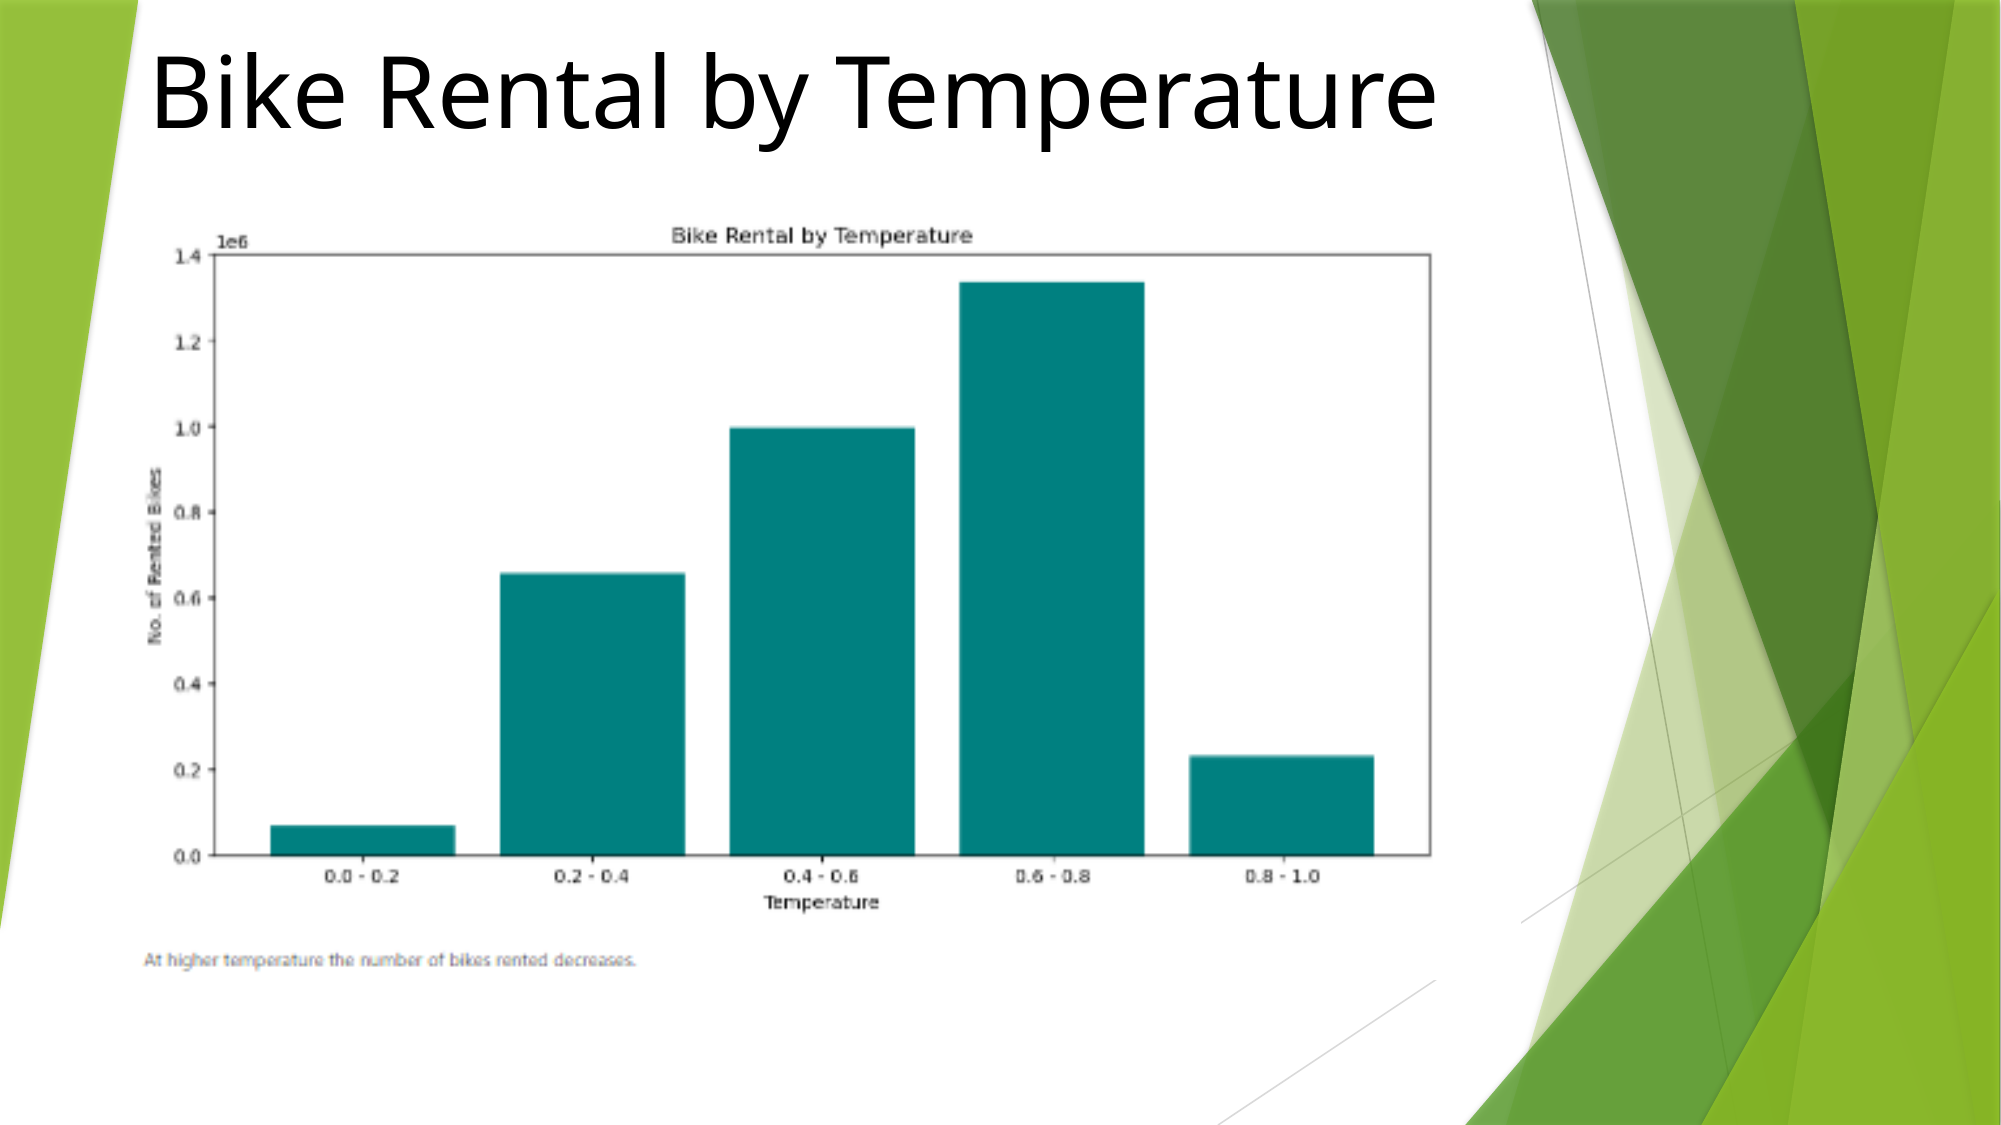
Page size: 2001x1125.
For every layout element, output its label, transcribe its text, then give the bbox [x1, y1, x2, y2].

picture [133, 210, 1521, 981]
title Bike Rental by Temperature [133, 43, 1687, 156]
